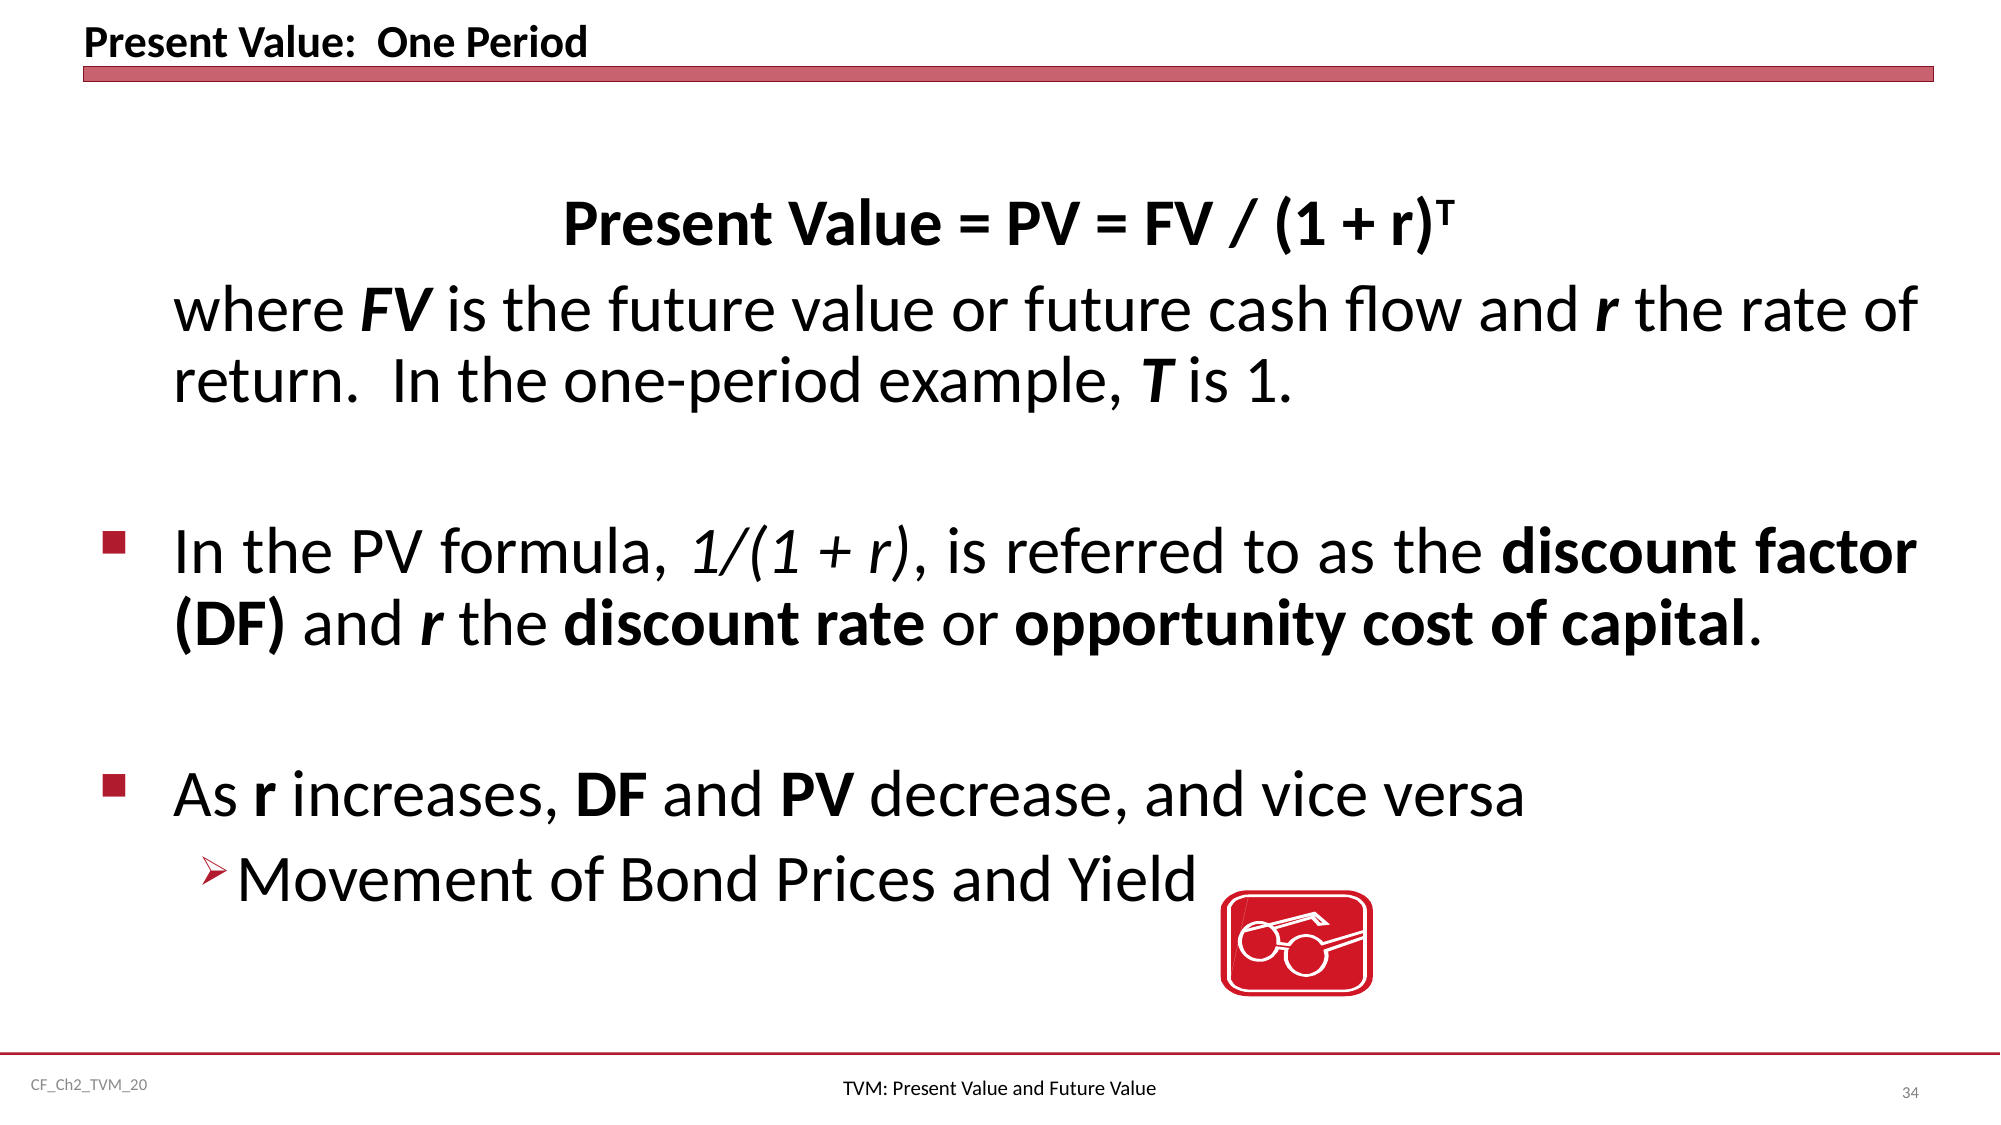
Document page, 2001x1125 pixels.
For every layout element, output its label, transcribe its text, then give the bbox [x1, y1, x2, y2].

list Present Value = PV = FV / (1 + r)T where FV is the future value or future cash flow and r the rate of return. In the one-period example, T is 1. In the PV formula, 1/(1 + r), is referred to as the discount factor (DF) and r the discount rate or opportunity cost of capital. As r increases, DF and PV decrease, and vice versa Movement of Bond Prices and Yield [83, 87, 1934, 1041]
picture [1219, 889, 1375, 998]
footer TVM: Present Value and Future Value [683, 1056, 1317, 1117]
title Present Value: One Period [83, 6, 1935, 67]
slide_number 34 [1834, 1061, 1934, 1122]
